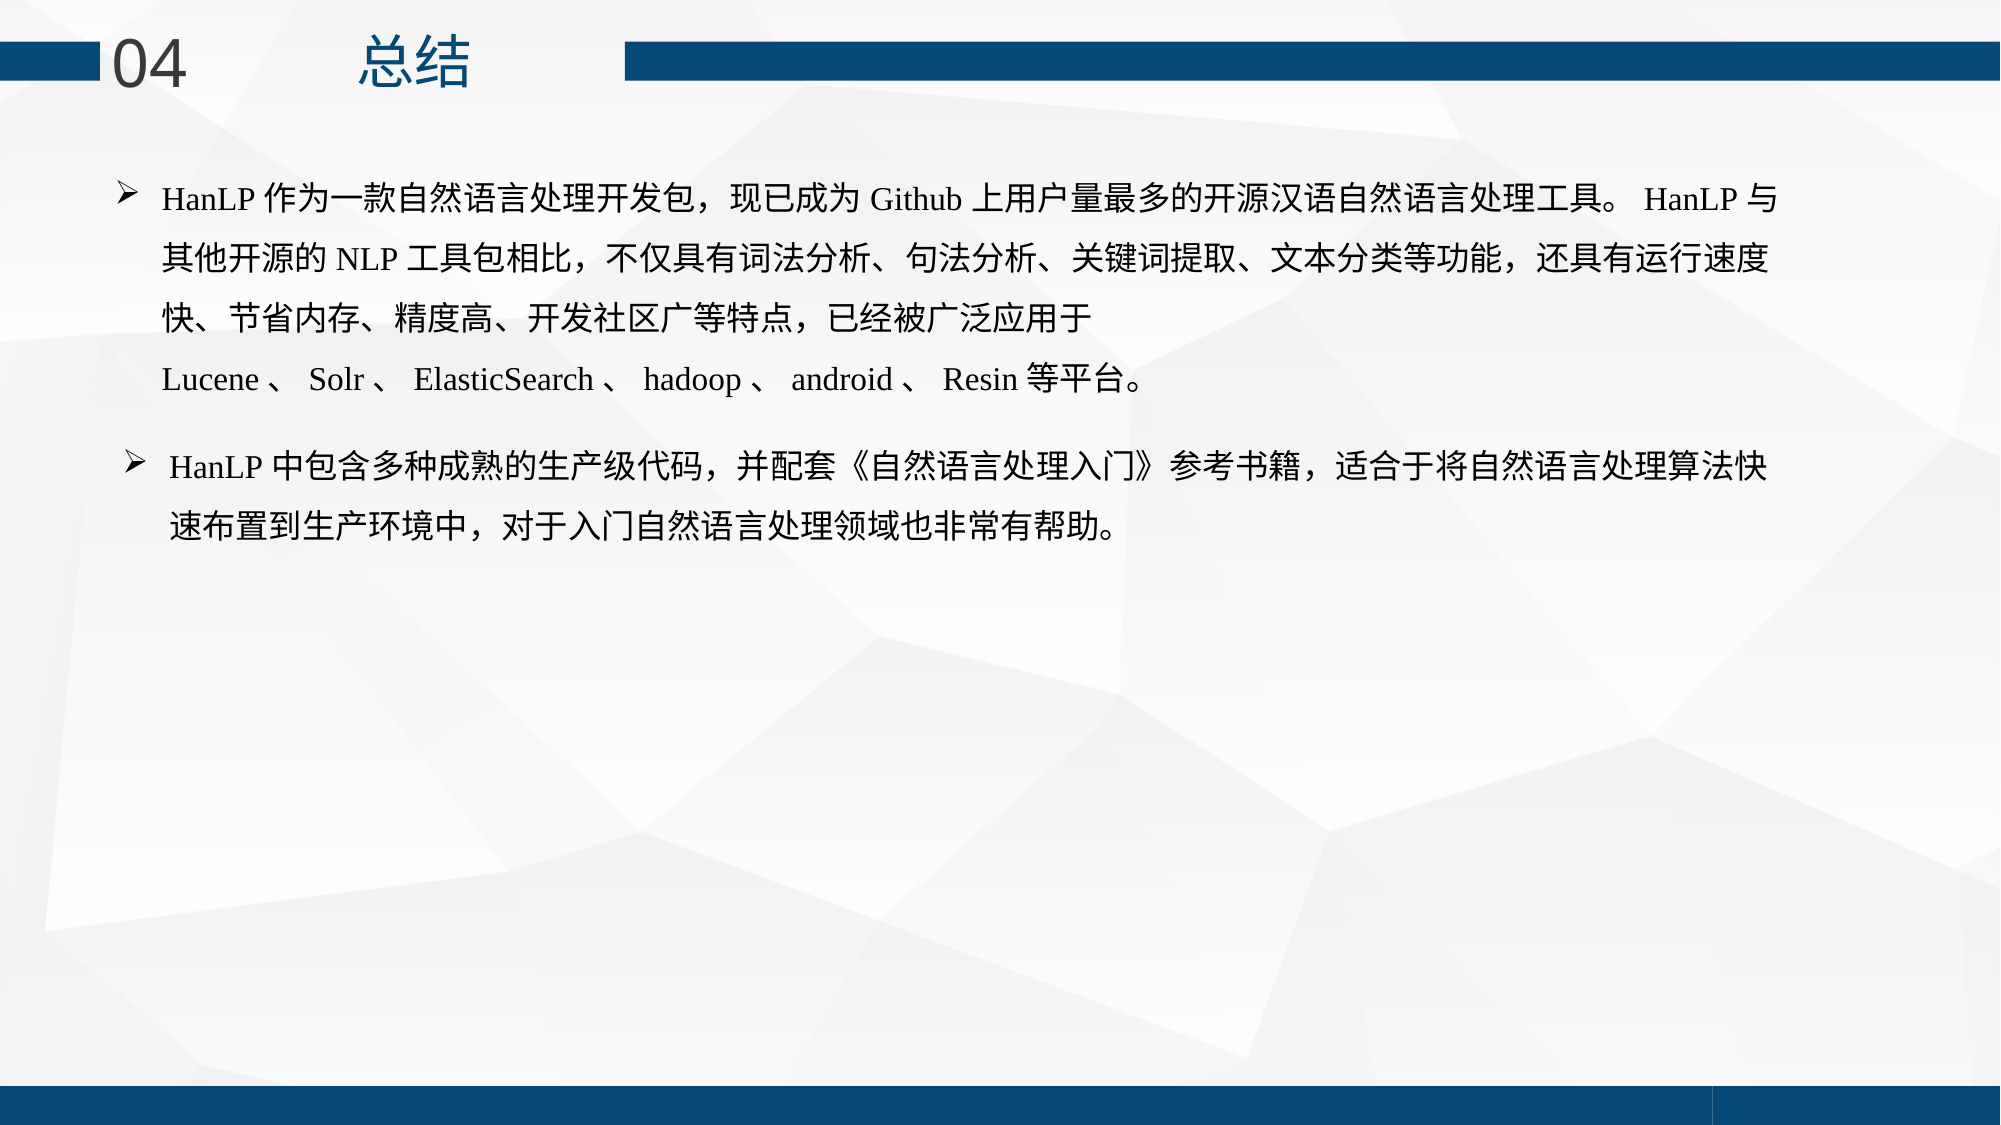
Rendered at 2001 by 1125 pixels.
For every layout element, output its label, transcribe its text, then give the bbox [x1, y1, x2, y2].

text_box [672, 41, 2000, 82]
text_box [0, 41, 90, 82]
text_box [1713, 1085, 2000, 1125]
text_box HanLP作为一款自然语言处理开发包，现已成为Github上用户量最多的开源汉语自然语言处理工具。HanLP与其他开源的NLP工具包相比，不仅具有词法分析、句法分析、关键词提取、文本分类等功能，还具有运行速度快、节省内存、精度高、开发社区广等特点，已经被广泛应用于Lucene、Solr、ElasticSearch、hadoop、android、Resin等平台。 [99, 149, 1813, 405]
text_box HanLP中包含多种成熟的生产级代码，并配套《自然语言处理入门》参考书籍，适合于将自然语言处理算法快速布置到生产环境中，对于入门自然语言处理领域也非常有帮助。 [107, 418, 1805, 553]
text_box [90, 13, 672, 110]
picture [0, 0, 2001, 1125]
text_box [0, 1085, 1713, 1125]
